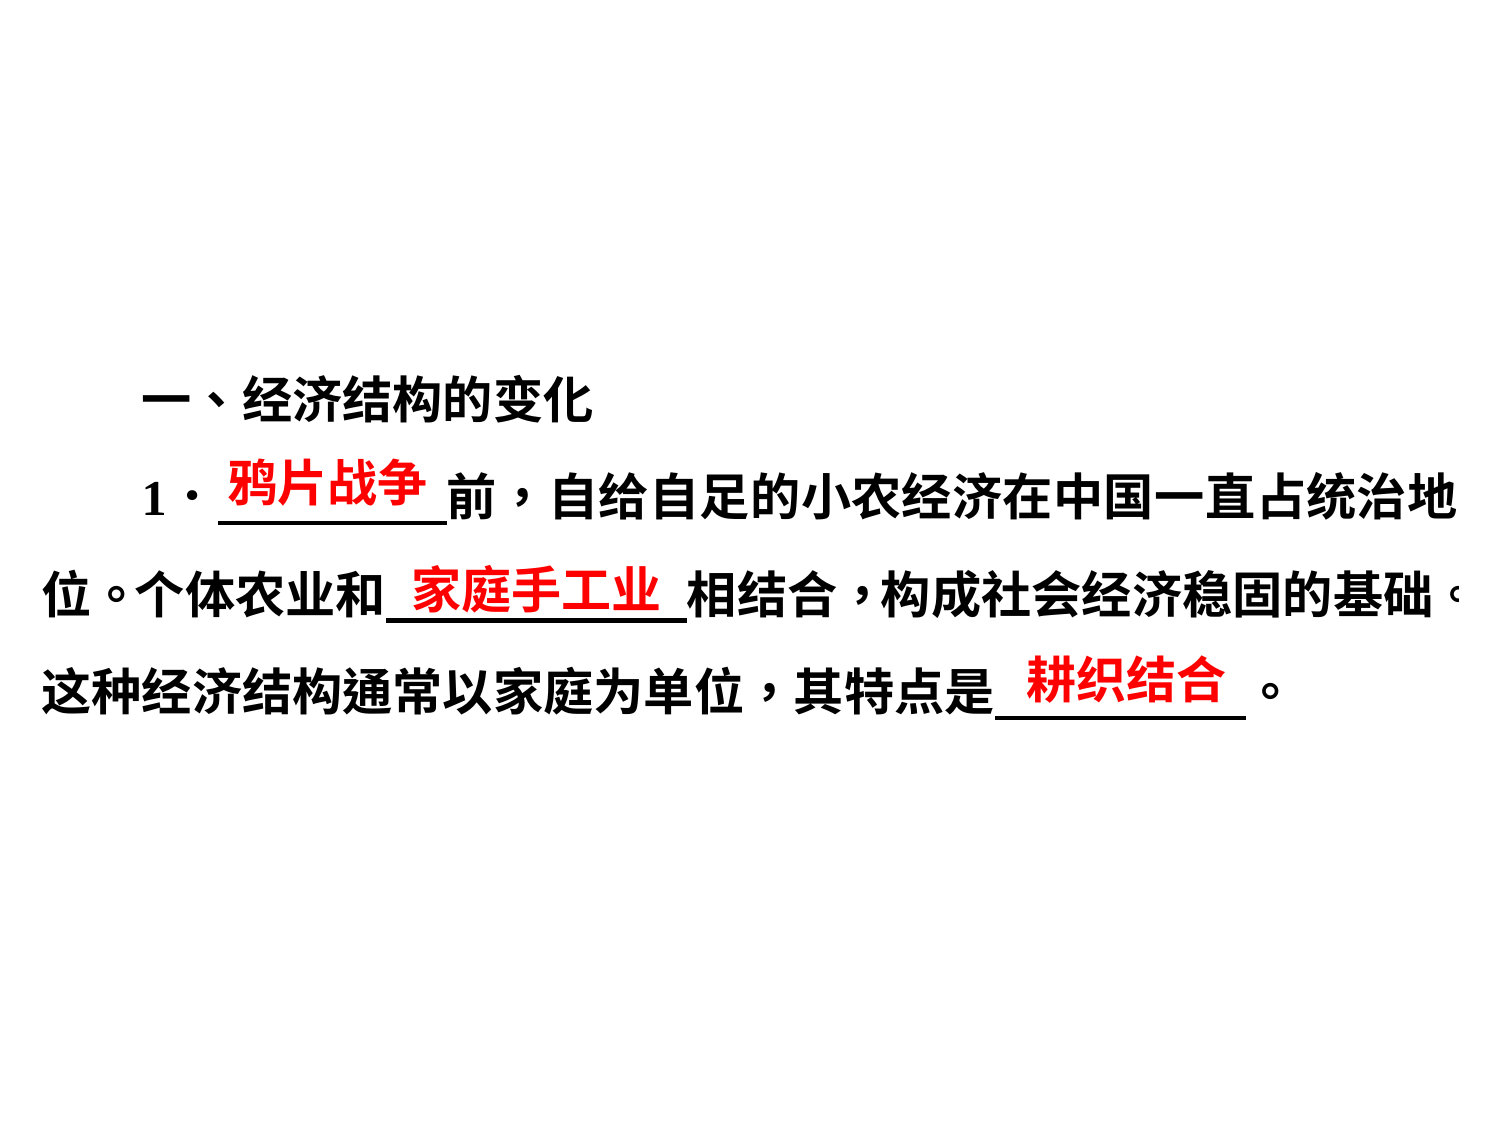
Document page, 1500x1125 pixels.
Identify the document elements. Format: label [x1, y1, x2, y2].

text_box [41, 367, 1459, 757]
